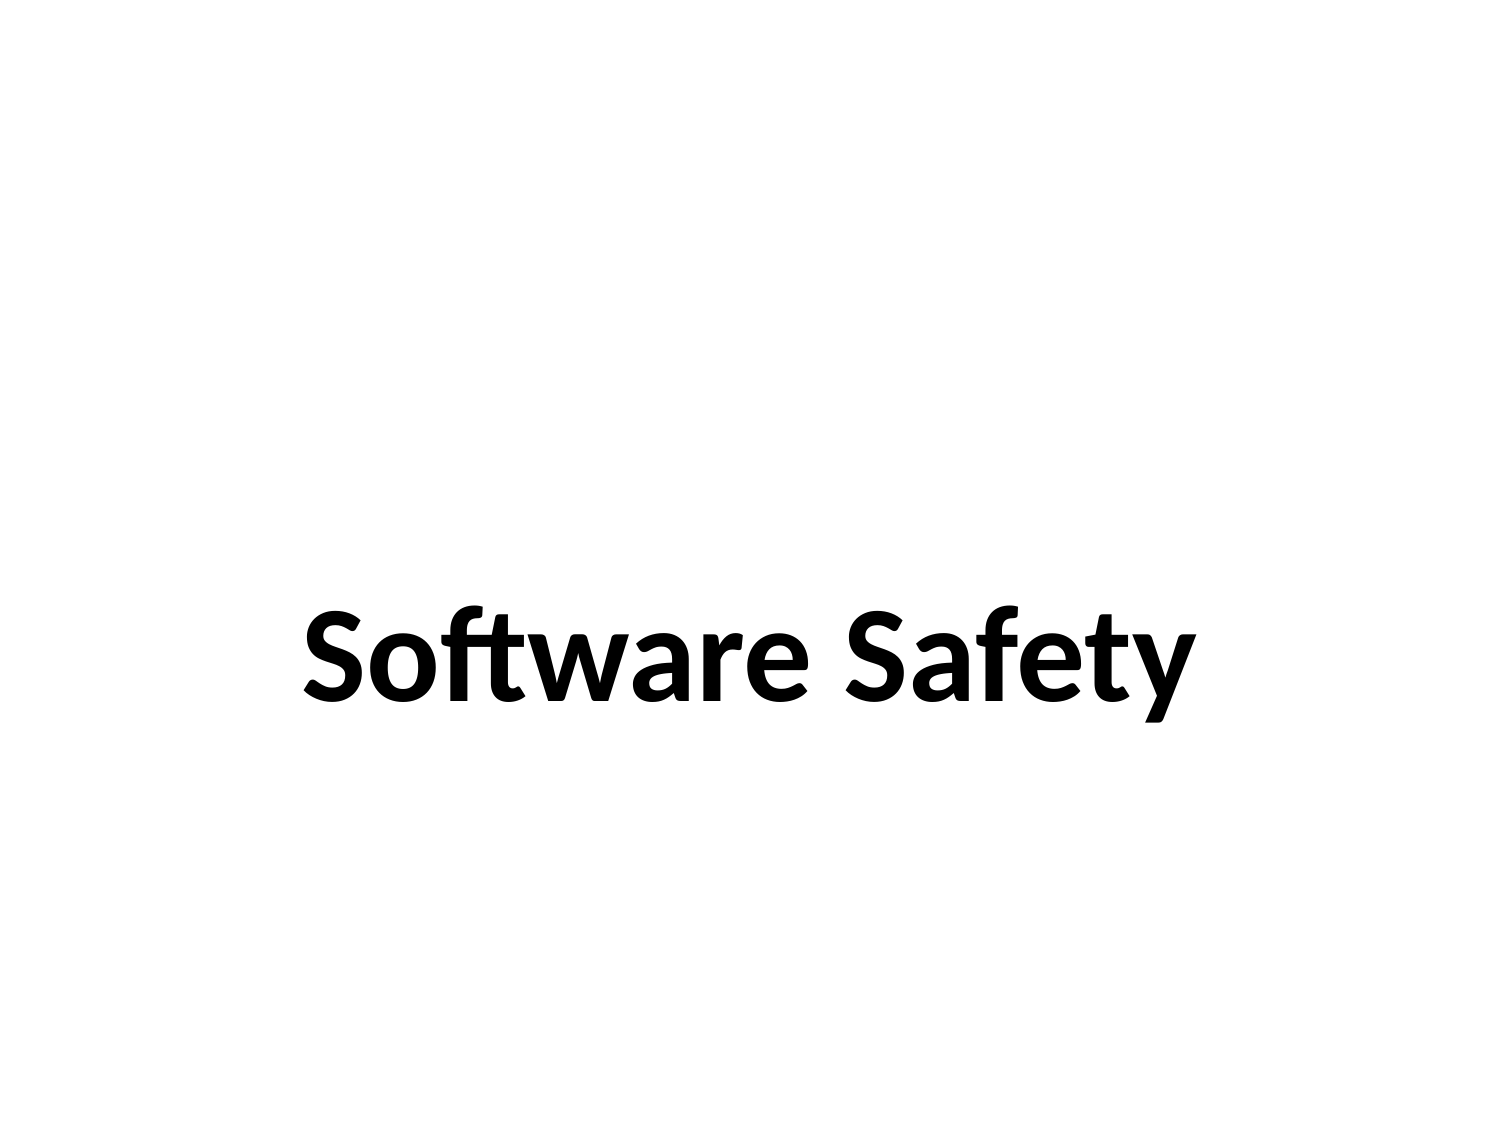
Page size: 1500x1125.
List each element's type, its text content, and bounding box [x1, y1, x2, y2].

list Software Safety [75, 262, 1425, 1005]
